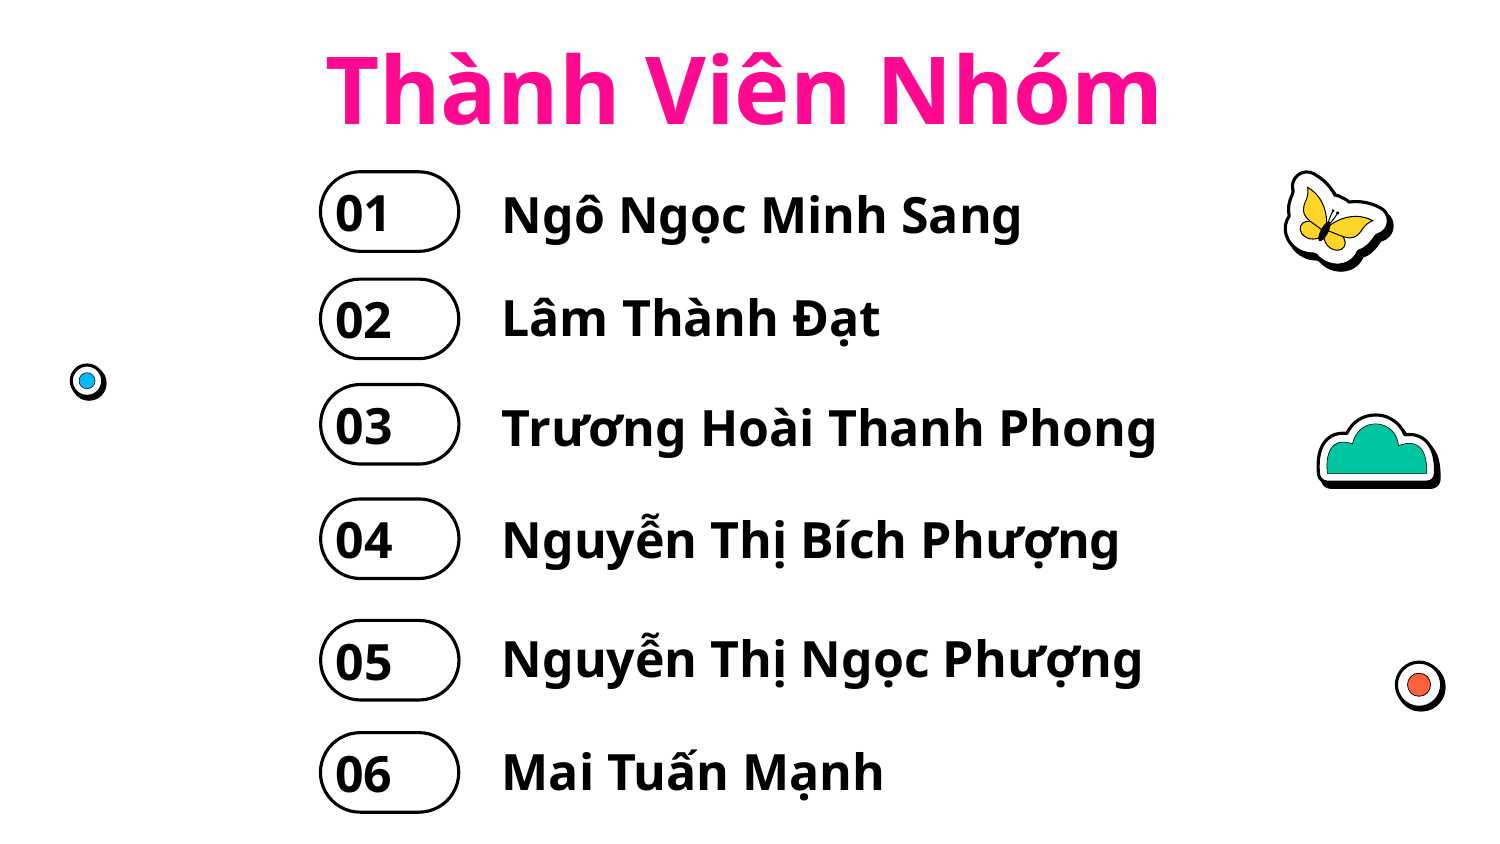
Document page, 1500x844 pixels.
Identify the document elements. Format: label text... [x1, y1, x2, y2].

text_box Ngô Ngọc Minh Sang [486, 176, 1231, 252]
title 03 [320, 388, 429, 461]
text_box Nguyễn Thị Ngọc Phượng [486, 620, 1231, 696]
title 06 [320, 736, 429, 809]
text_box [1277, 167, 1380, 263]
text_box [343, 279, 459, 359]
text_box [1317, 414, 1437, 483]
text_box Nguyễn Thị Bích Phượng [486, 500, 1231, 576]
text_box Trương Hoài Thanh Phong [486, 388, 1231, 464]
title Thành Viên Nhóm [112, 15, 1377, 110]
text_box Lâm Thành Đạt [486, 279, 1231, 354]
title 05 [320, 624, 429, 697]
title 01 [320, 175, 429, 248]
text_box Mai Tuấn Mạnh [486, 732, 1231, 808]
text_box [344, 498, 459, 579]
text_box [344, 732, 459, 813]
title 04 [320, 502, 429, 575]
text_box [344, 171, 459, 252]
title 02 [320, 282, 429, 355]
text_box [344, 620, 459, 700]
text_box [344, 384, 459, 465]
